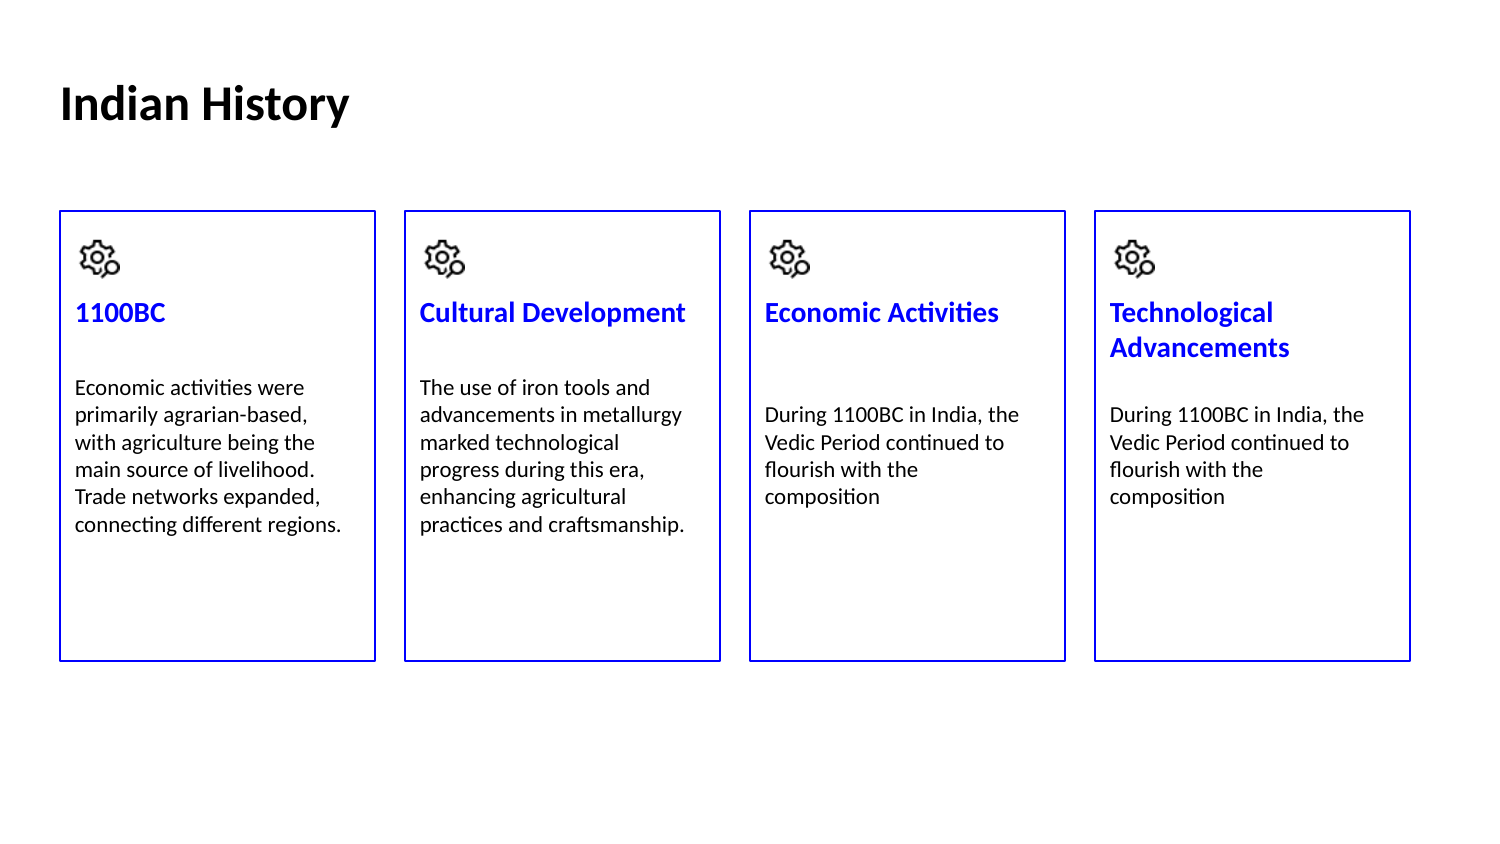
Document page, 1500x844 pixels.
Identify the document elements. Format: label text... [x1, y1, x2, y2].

text_box Technological Advancements [1094, 253, 1395, 379]
text_box Indian History [44, 25, 1500, 176]
text_box [59, 210, 375, 661]
text_box During 1100BC in India, the Vedic Period continued to flourish with the composition [749, 379, 1050, 530]
text_box Economic Activities [749, 236, 1050, 379]
picture [74, 236, 120, 279]
text_box Cultural Development [404, 236, 705, 379]
picture [764, 236, 810, 279]
text_box Economic activities were primarily agrarian-based, with agriculture being the main source of livelihood. Trade networks expanded, connecting different regions. [59, 379, 360, 530]
text_box The use of iron tools and advancements in metallurgy marked technological progress during this era, enhancing agricultural practices and craftsmanship. [404, 379, 705, 530]
text_box [404, 210, 720, 661]
text_box [749, 210, 1065, 661]
text_box 1100BC [59, 236, 360, 379]
picture [1109, 236, 1155, 279]
text_box [1094, 210, 1410, 661]
picture [419, 236, 465, 279]
text_box During 1100BC in India, the Vedic Period continued to flourish with the composition [1094, 379, 1395, 530]
